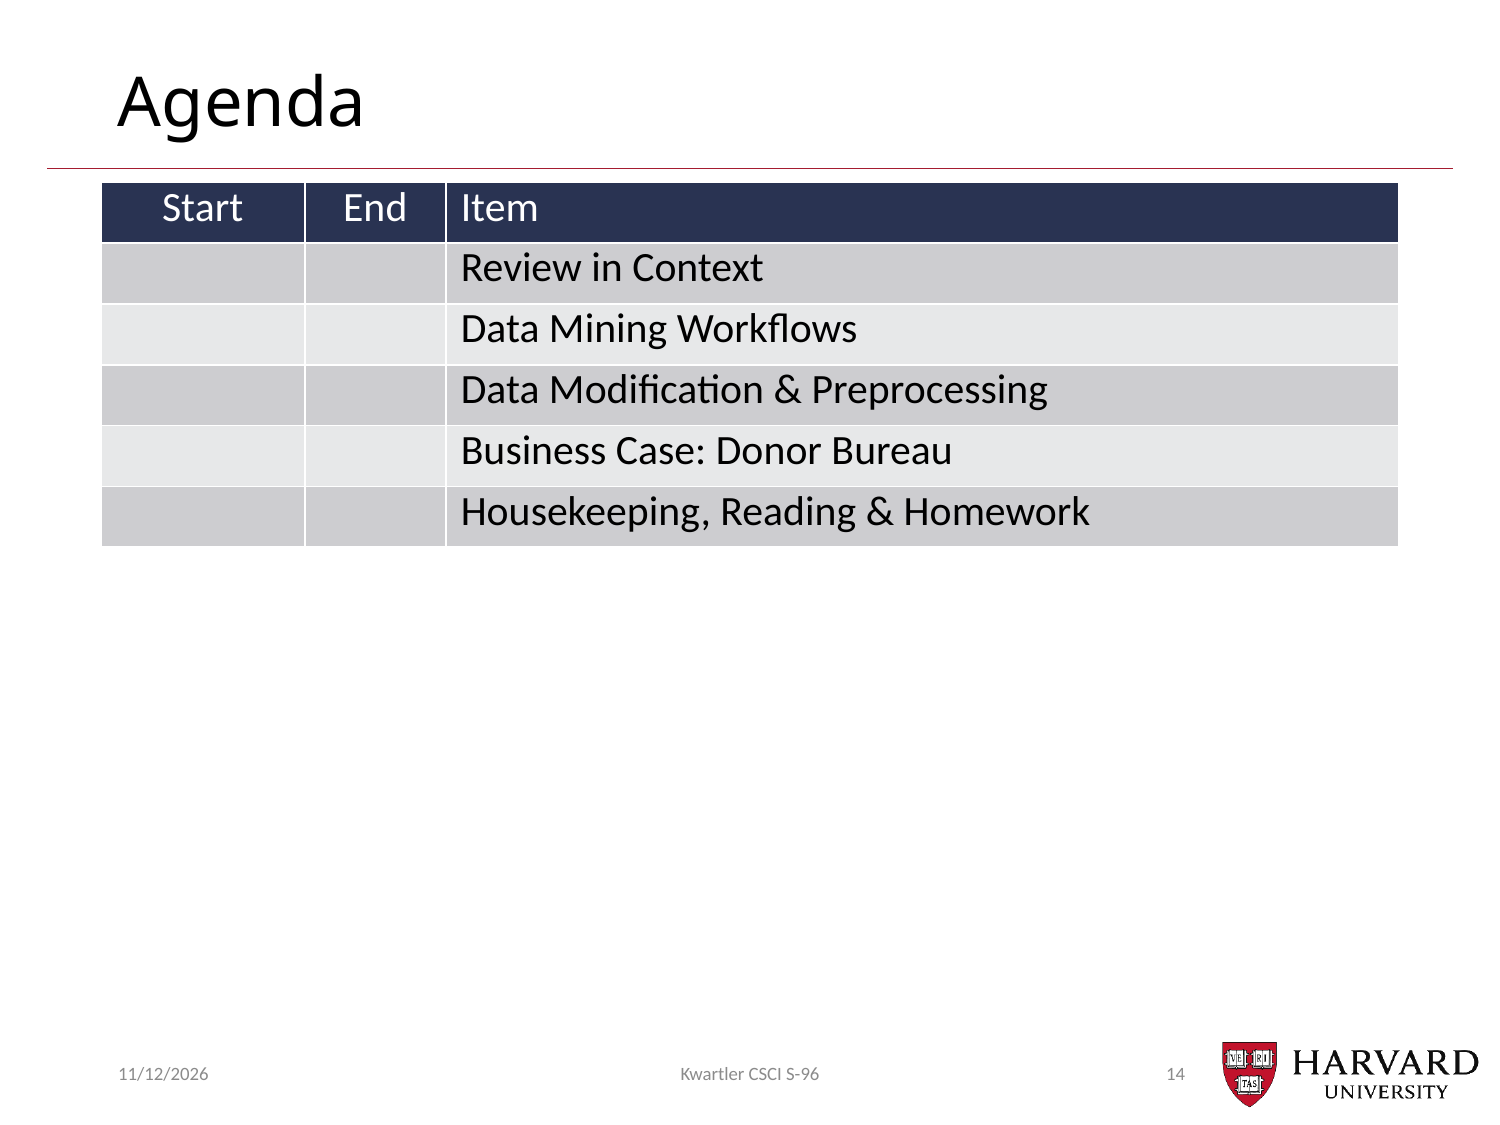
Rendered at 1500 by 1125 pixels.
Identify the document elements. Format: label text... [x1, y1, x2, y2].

table_cell [306, 426, 445, 486]
table_cell [306, 366, 445, 425]
table_cell [306, 487, 445, 546]
footer Kwartler CSCI S-96 [496, 1042, 1004, 1103]
table_cell Housekeeping, Reading & Homework [447, 487, 1398, 546]
table_cell [102, 366, 304, 425]
table_cell Data Modification & Preprocessing [447, 366, 1398, 425]
table_cell [102, 305, 304, 364]
slide_number 14 [1059, 1042, 1200, 1103]
table_cell Review in Context [447, 244, 1398, 303]
table_header Item [447, 183, 1398, 242]
table_cell [102, 487, 304, 546]
picture [1200, 1024, 1500, 1125]
table_cell [102, 426, 304, 486]
table_cell [306, 244, 445, 303]
title Agenda [103, 59, 1397, 157]
table_cell Data Mining Workflows [447, 305, 1398, 364]
table_header End [306, 183, 445, 242]
table_cell Business Case: Donor Bureau [447, 426, 1398, 486]
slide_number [103, 1042, 441, 1103]
table_header Start [102, 183, 304, 242]
table_cell [102, 244, 304, 303]
table_cell [306, 305, 445, 364]
